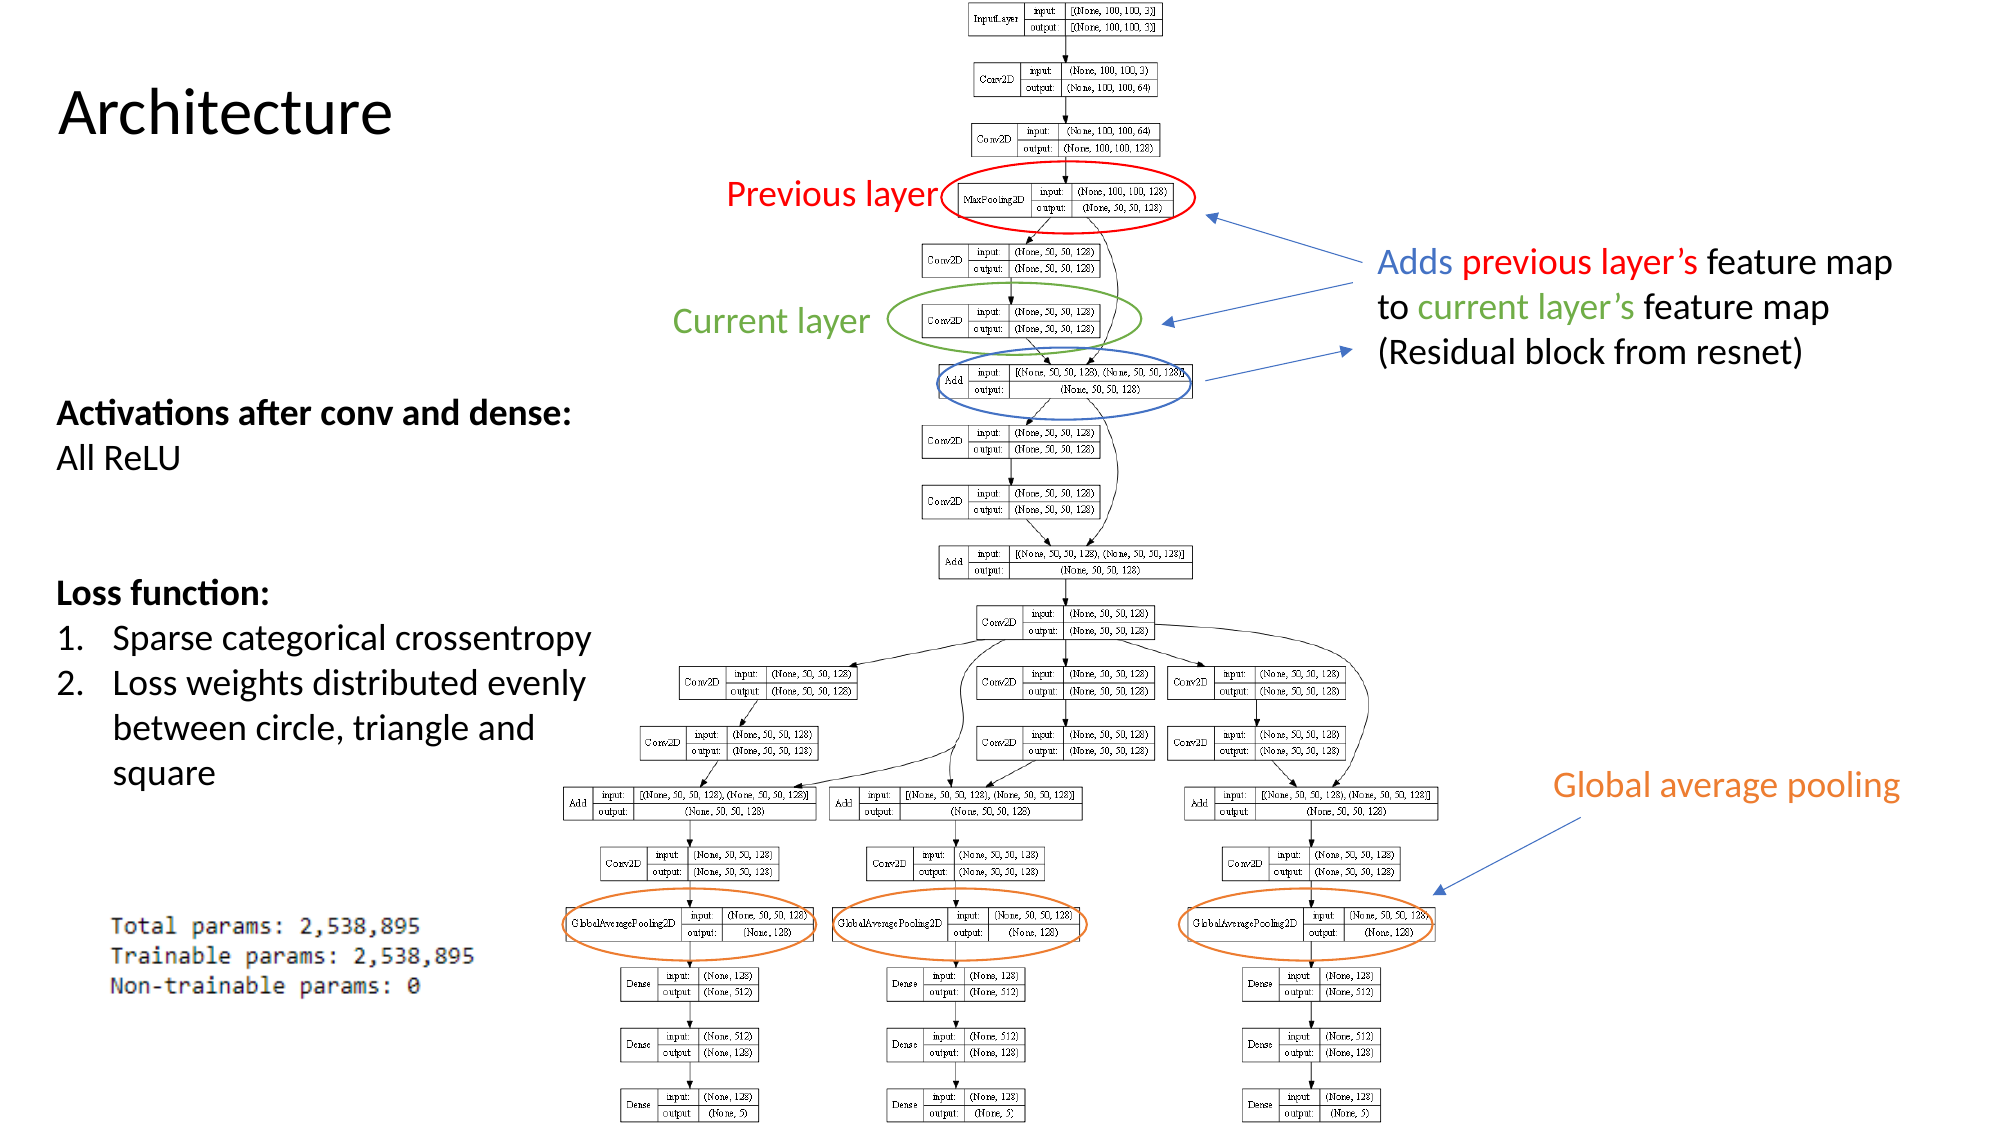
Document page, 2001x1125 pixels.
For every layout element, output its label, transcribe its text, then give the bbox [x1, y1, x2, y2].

text_box Global average pooling [1538, 752, 2000, 812]
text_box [1432, 817, 1581, 896]
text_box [1161, 282, 1353, 325]
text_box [1205, 214, 1363, 263]
text_box Adds previous layer’s feature map to current layer’s feature map (Residual block from resnet) [1440, 229, 1940, 380]
text_box Architecture [43, 60, 409, 156]
picture [560, 0, 1440, 1125]
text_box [1205, 348, 1353, 381]
picture [100, 906, 498, 1015]
text_box Activations after conv and dense: All ReLU Loss function: Sparse categorical crossentropy Loss weights distributed evenly between circle, triangle and square [41, 380, 560, 801]
